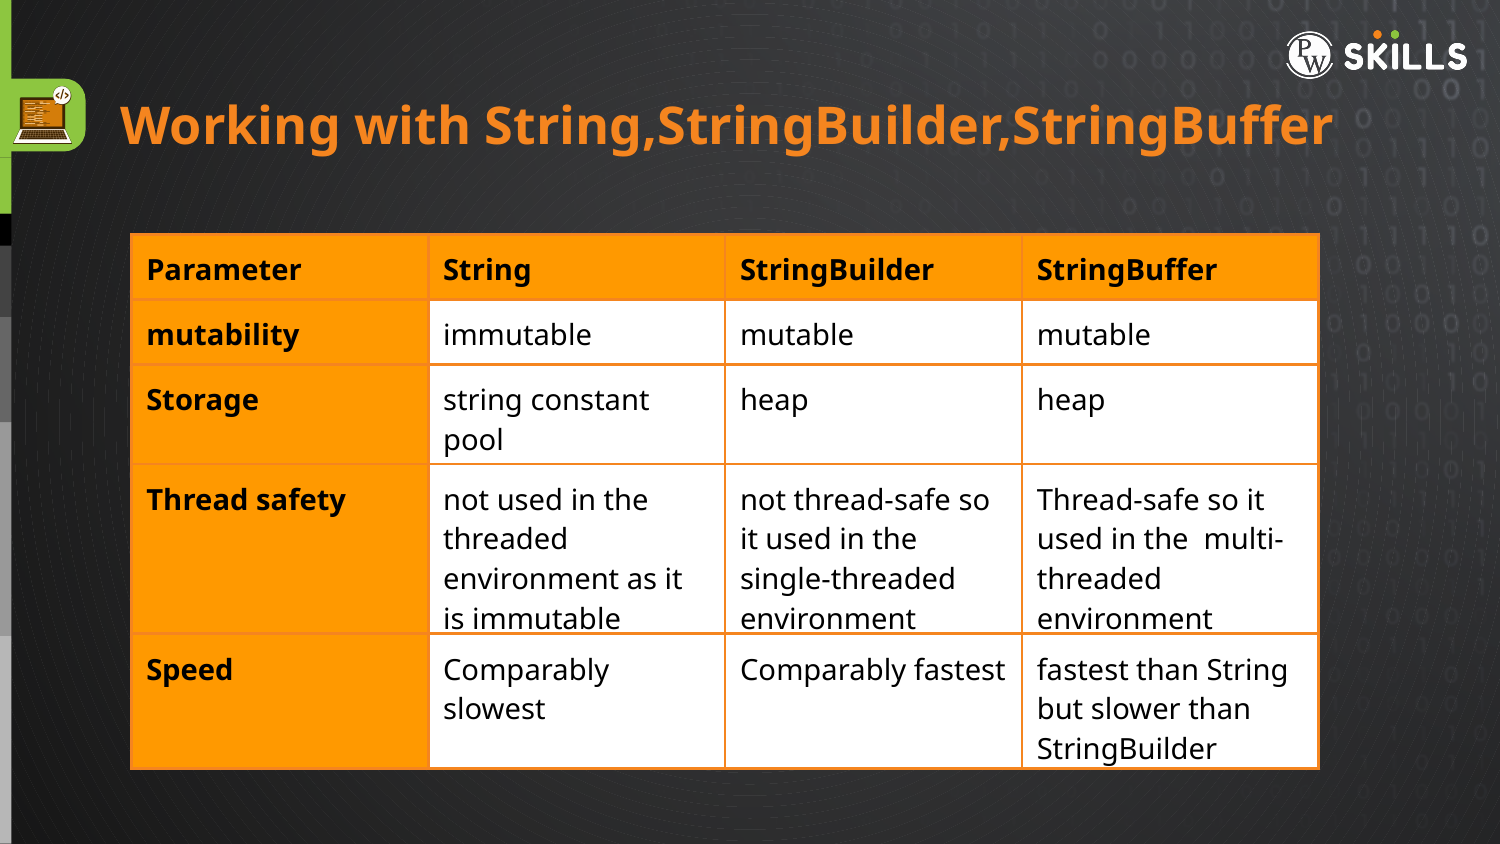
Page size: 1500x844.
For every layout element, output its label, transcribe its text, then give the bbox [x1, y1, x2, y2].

table_cell string constant pool [430, 366, 724, 463]
table_cell mutability [133, 301, 427, 363]
table_cell Thread safety [133, 465, 427, 632]
picture [13, 86, 73, 144]
table_header Parameter [133, 236, 427, 298]
table_cell not used in the threaded environment as it is immutable [430, 465, 724, 632]
table_header StringBuilder [726, 236, 1021, 298]
table_cell Comparably slowest [430, 635, 724, 767]
table_cell Storage [133, 366, 427, 463]
table_cell heap [726, 366, 1021, 463]
table_cell immutable [430, 301, 724, 363]
table_cell heap [1023, 366, 1317, 463]
table_cell mutable [1023, 301, 1317, 363]
table_header StringBuffer [1023, 236, 1317, 298]
table_cell not thread-safe so it used in the single-threaded environment [726, 465, 1021, 632]
table_cell Speed [133, 635, 427, 767]
table_cell Comparably fastest [726, 635, 1021, 767]
text_box Working with String,StringBuilder,StringBuffer [105, 68, 1381, 170]
table_cell mutable [726, 301, 1021, 363]
picture [1286, 30, 1467, 79]
table_header String [430, 236, 724, 298]
table_cell fastest than String but slower than StringBuilder [1023, 635, 1317, 767]
table_cell Thread-safe so it used in the multi-threaded environment [1023, 465, 1317, 632]
